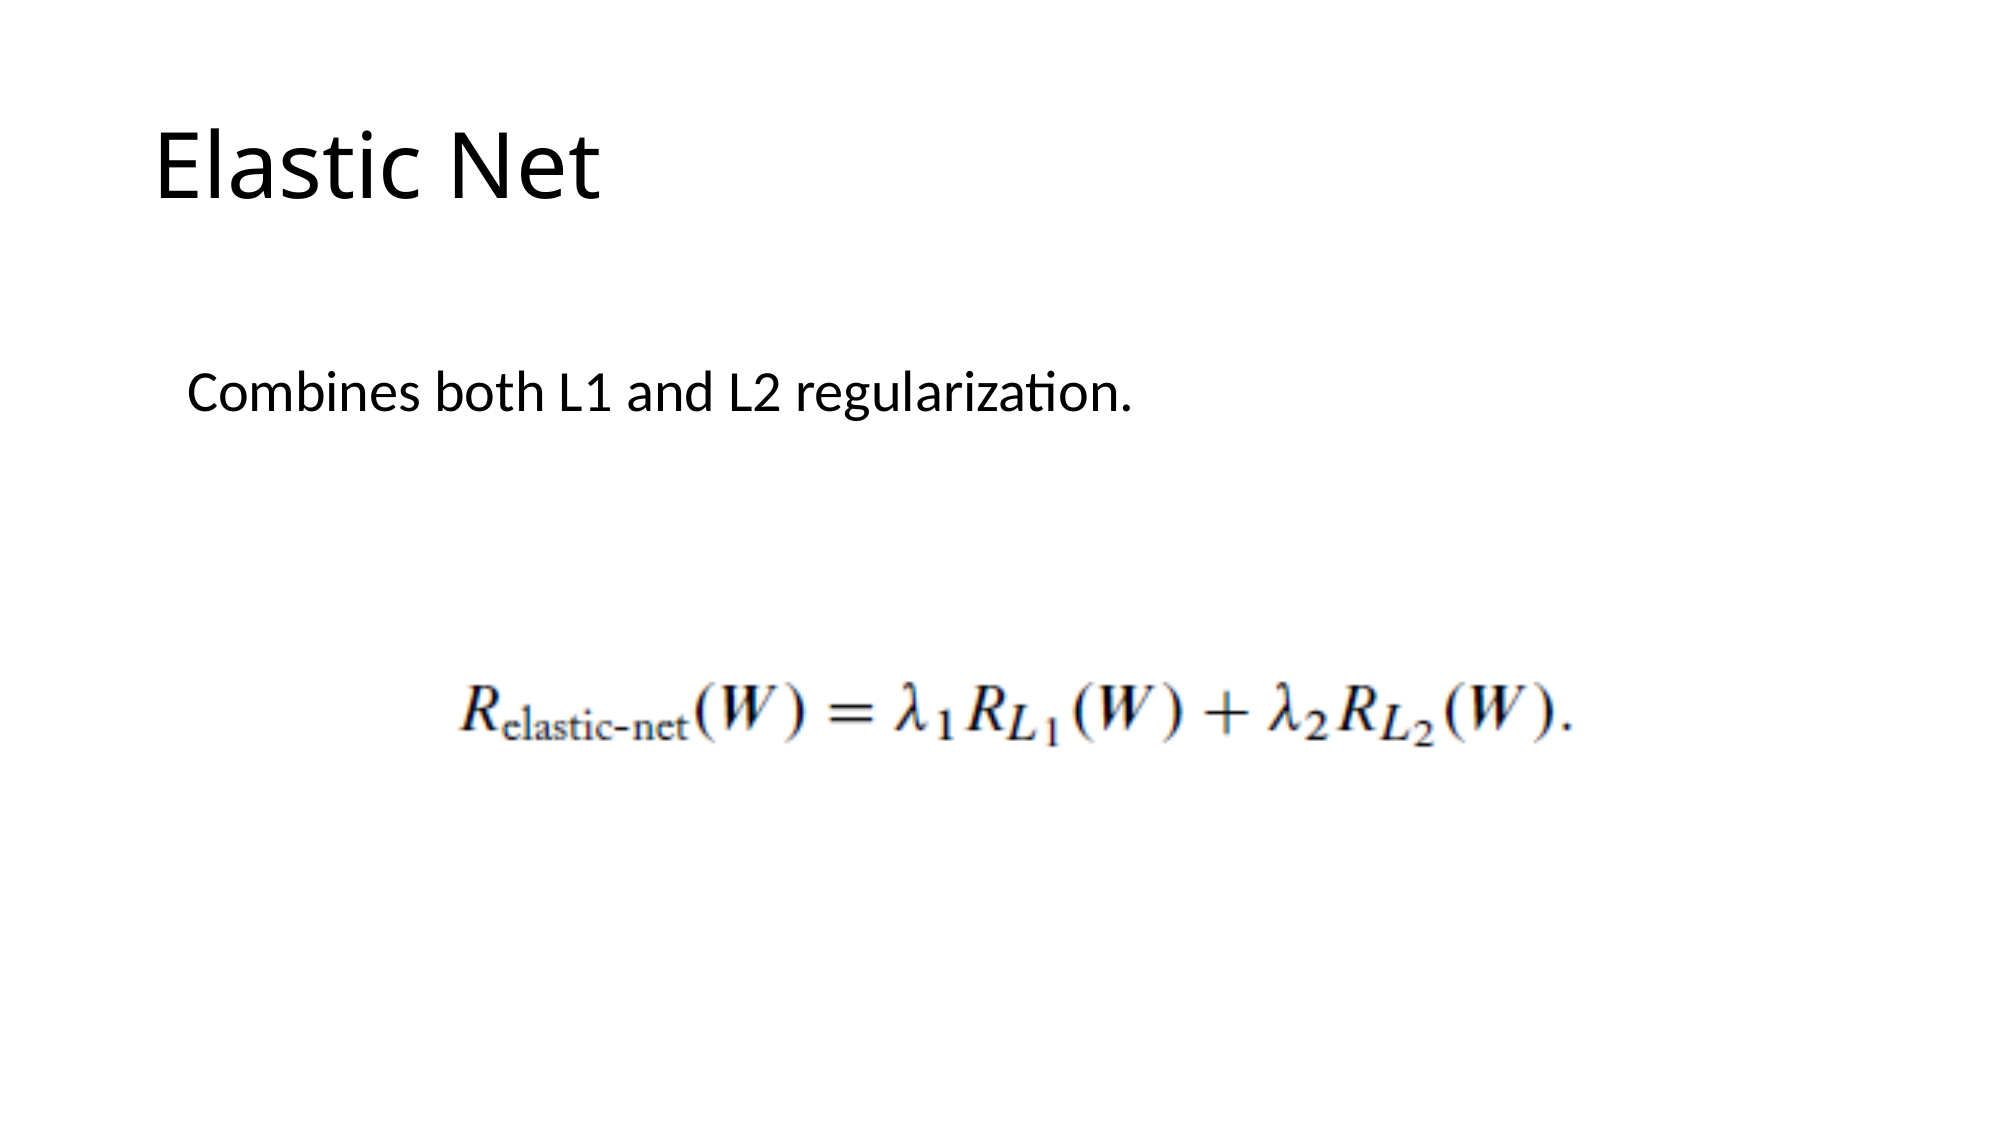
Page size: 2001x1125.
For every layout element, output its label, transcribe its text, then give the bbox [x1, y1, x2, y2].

text_box Combines both L1 and L2 regularization. [172, 346, 1150, 431]
title Elastic Net [137, 59, 1863, 278]
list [393, 603, 1645, 783]
